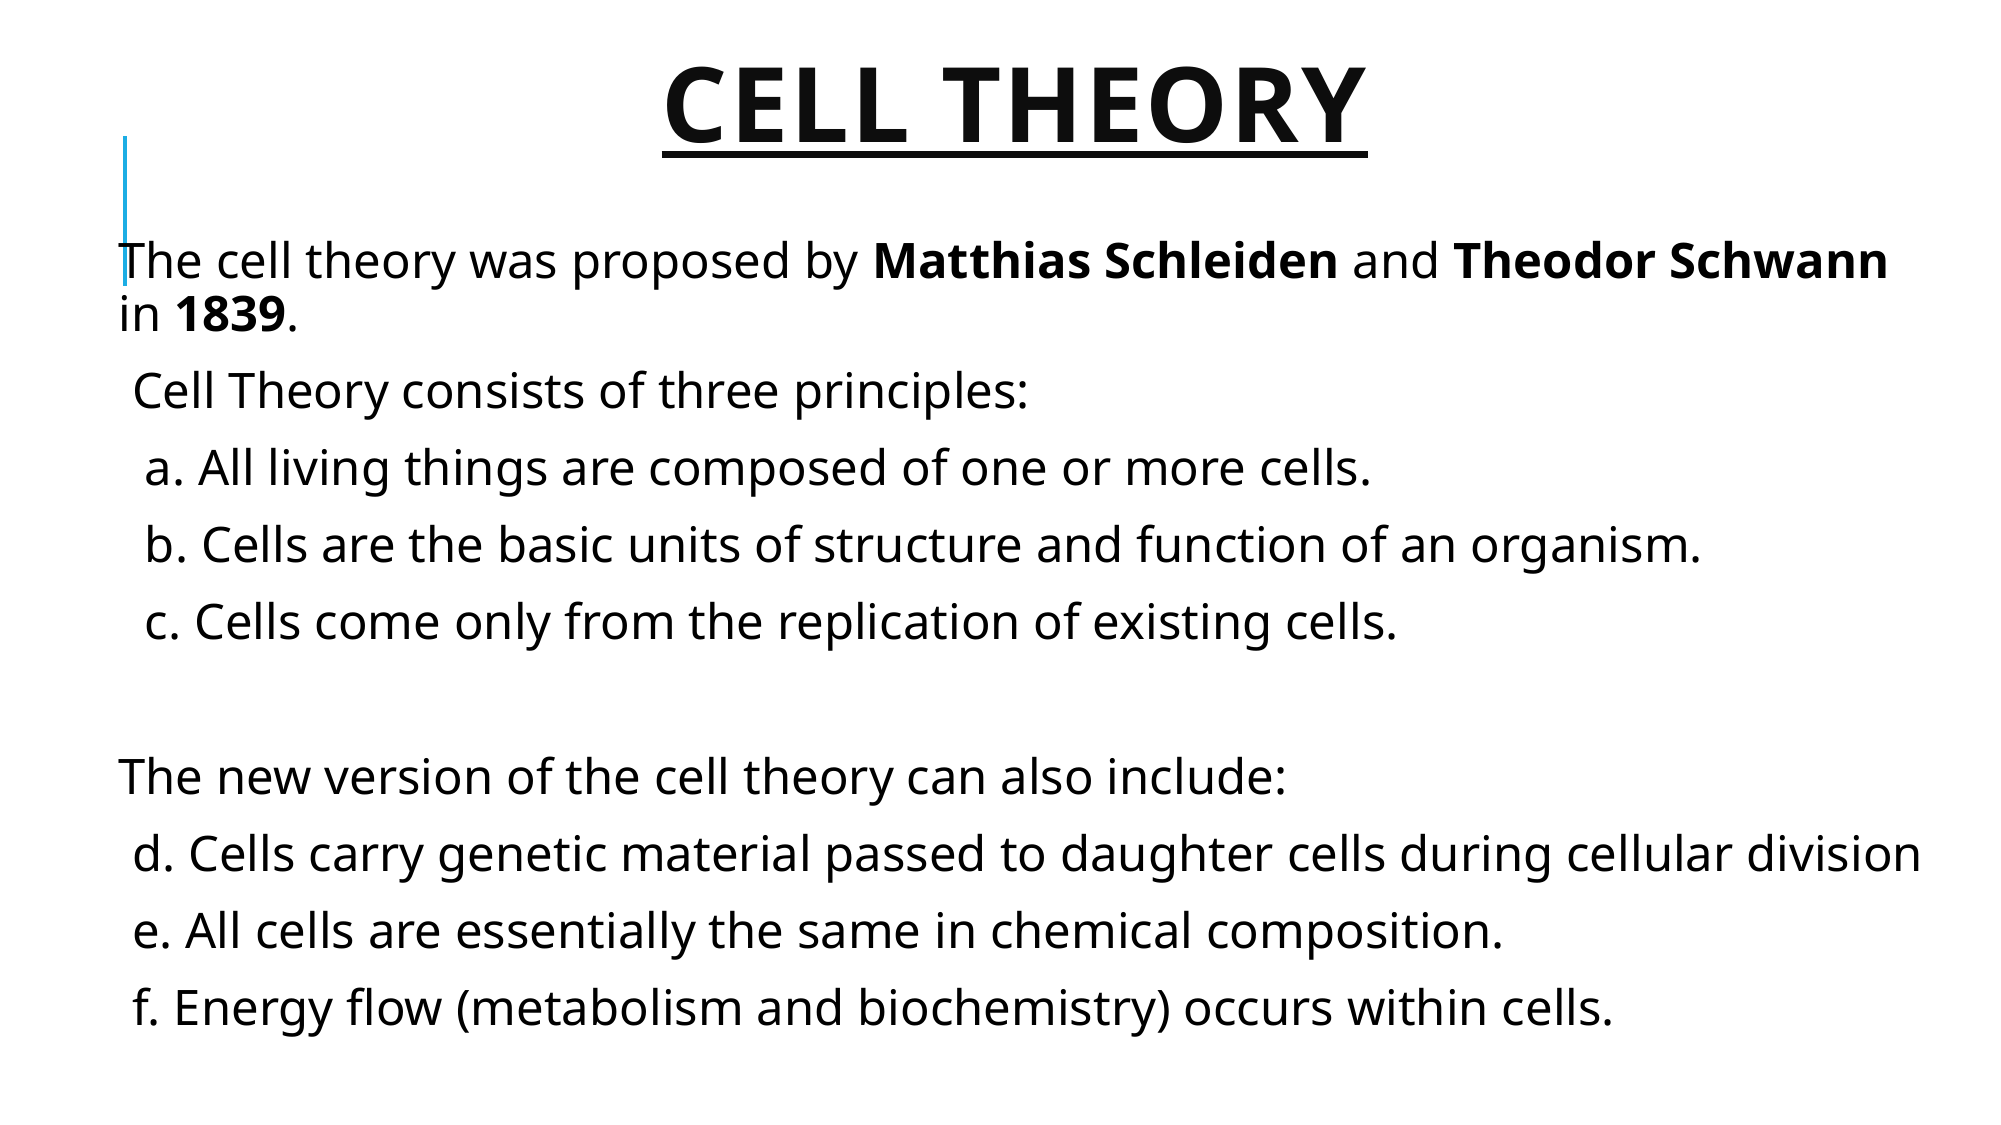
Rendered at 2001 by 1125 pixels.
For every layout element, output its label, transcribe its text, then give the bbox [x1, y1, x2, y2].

list The cell theory was proposed by Matthias Schleiden and Theodor Schwann in 1839. Cell Theory consists of three principles: a. All living things are composed of one or more cells. b. Cells are the basic units of structure and function of an organism. c. Cells come only from the replication of existing cells. The new version of the cell theory can also include: d. Cells carry genetic material passed to daughter cells during cellular division e. All cells are essentially the same in chemical composition. f. Energy flow (metabolism and biochemistry) occurs within cells. [111, 145, 1942, 1106]
title Cell Theory [111, 0, 1919, 145]
